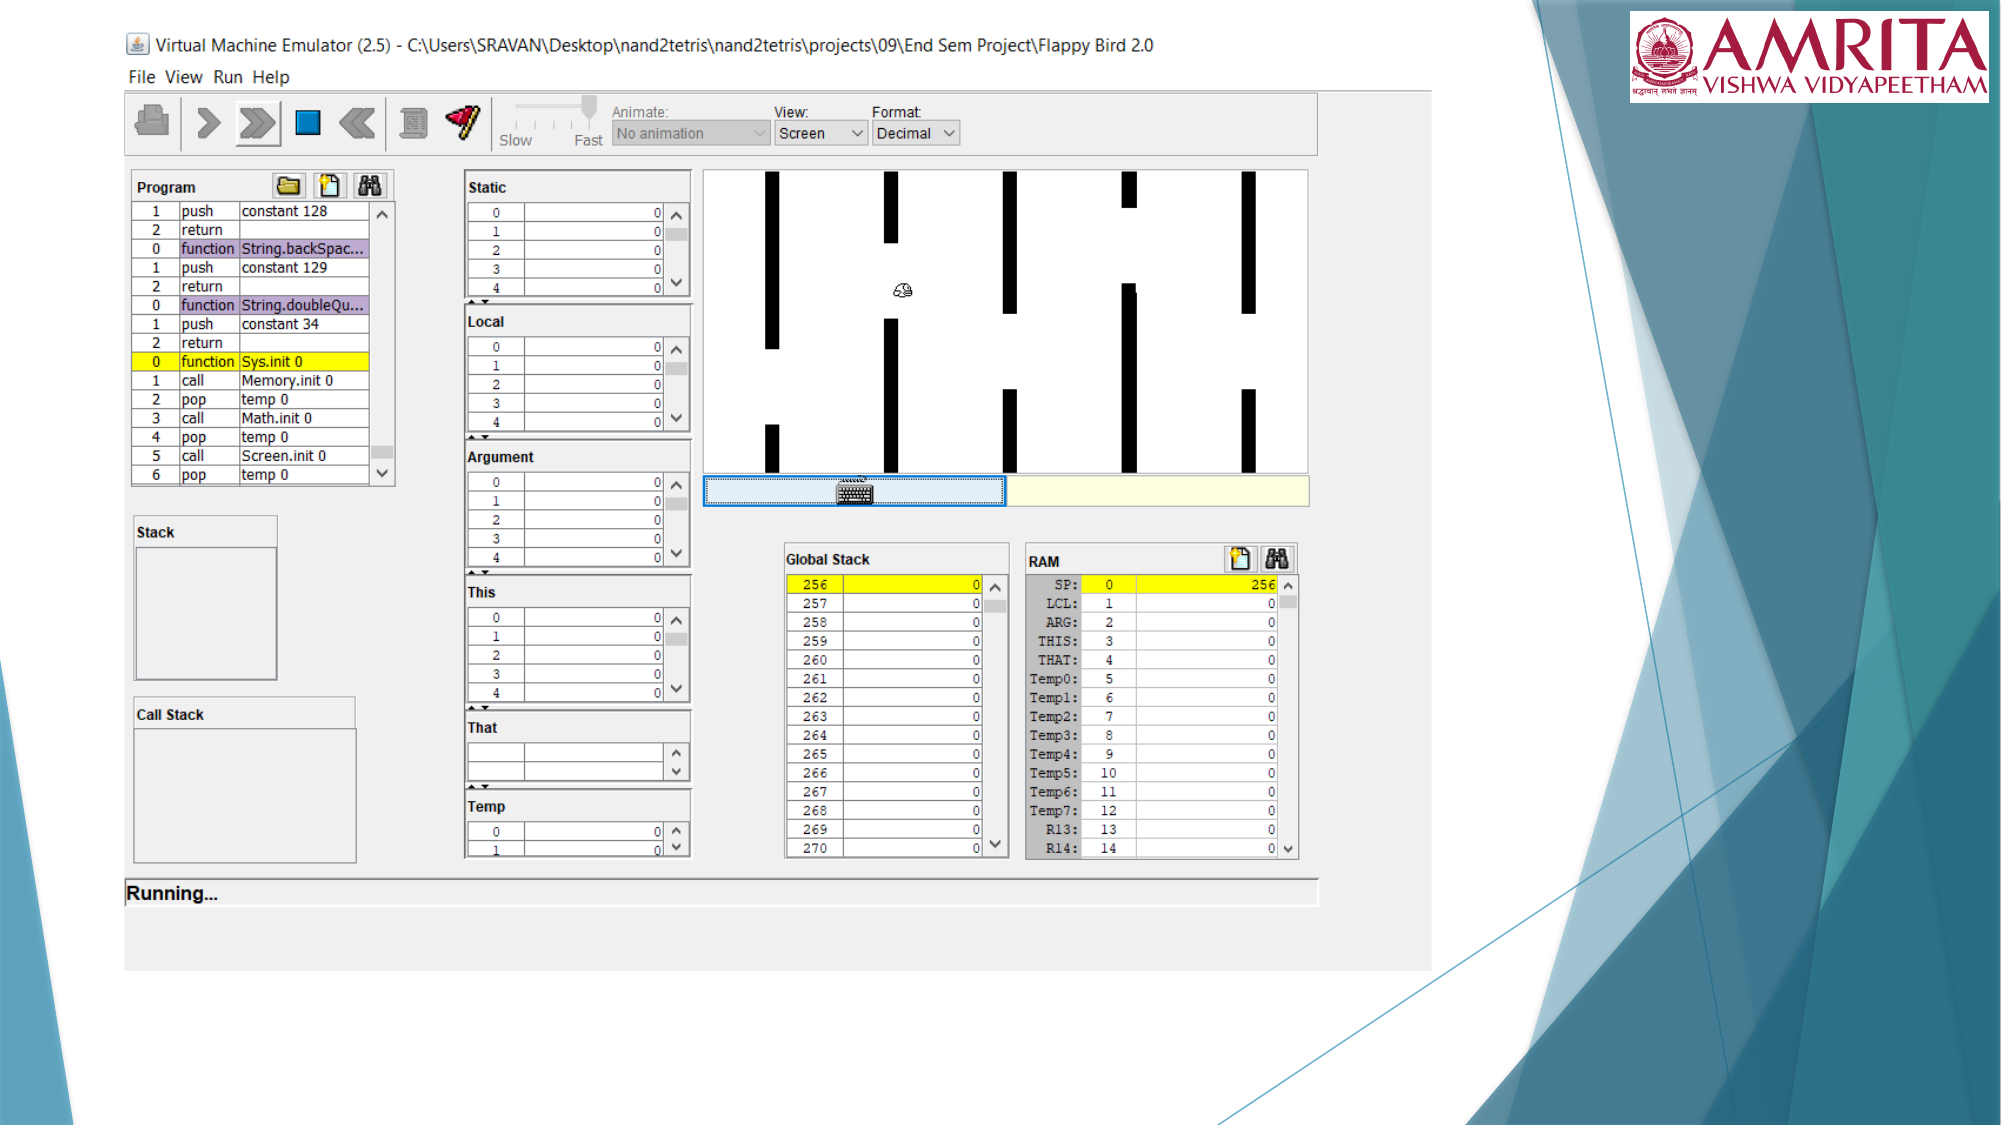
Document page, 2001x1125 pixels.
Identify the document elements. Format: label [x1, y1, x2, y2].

picture [1630, 10, 1990, 103]
picture [123, 28, 1433, 972]
